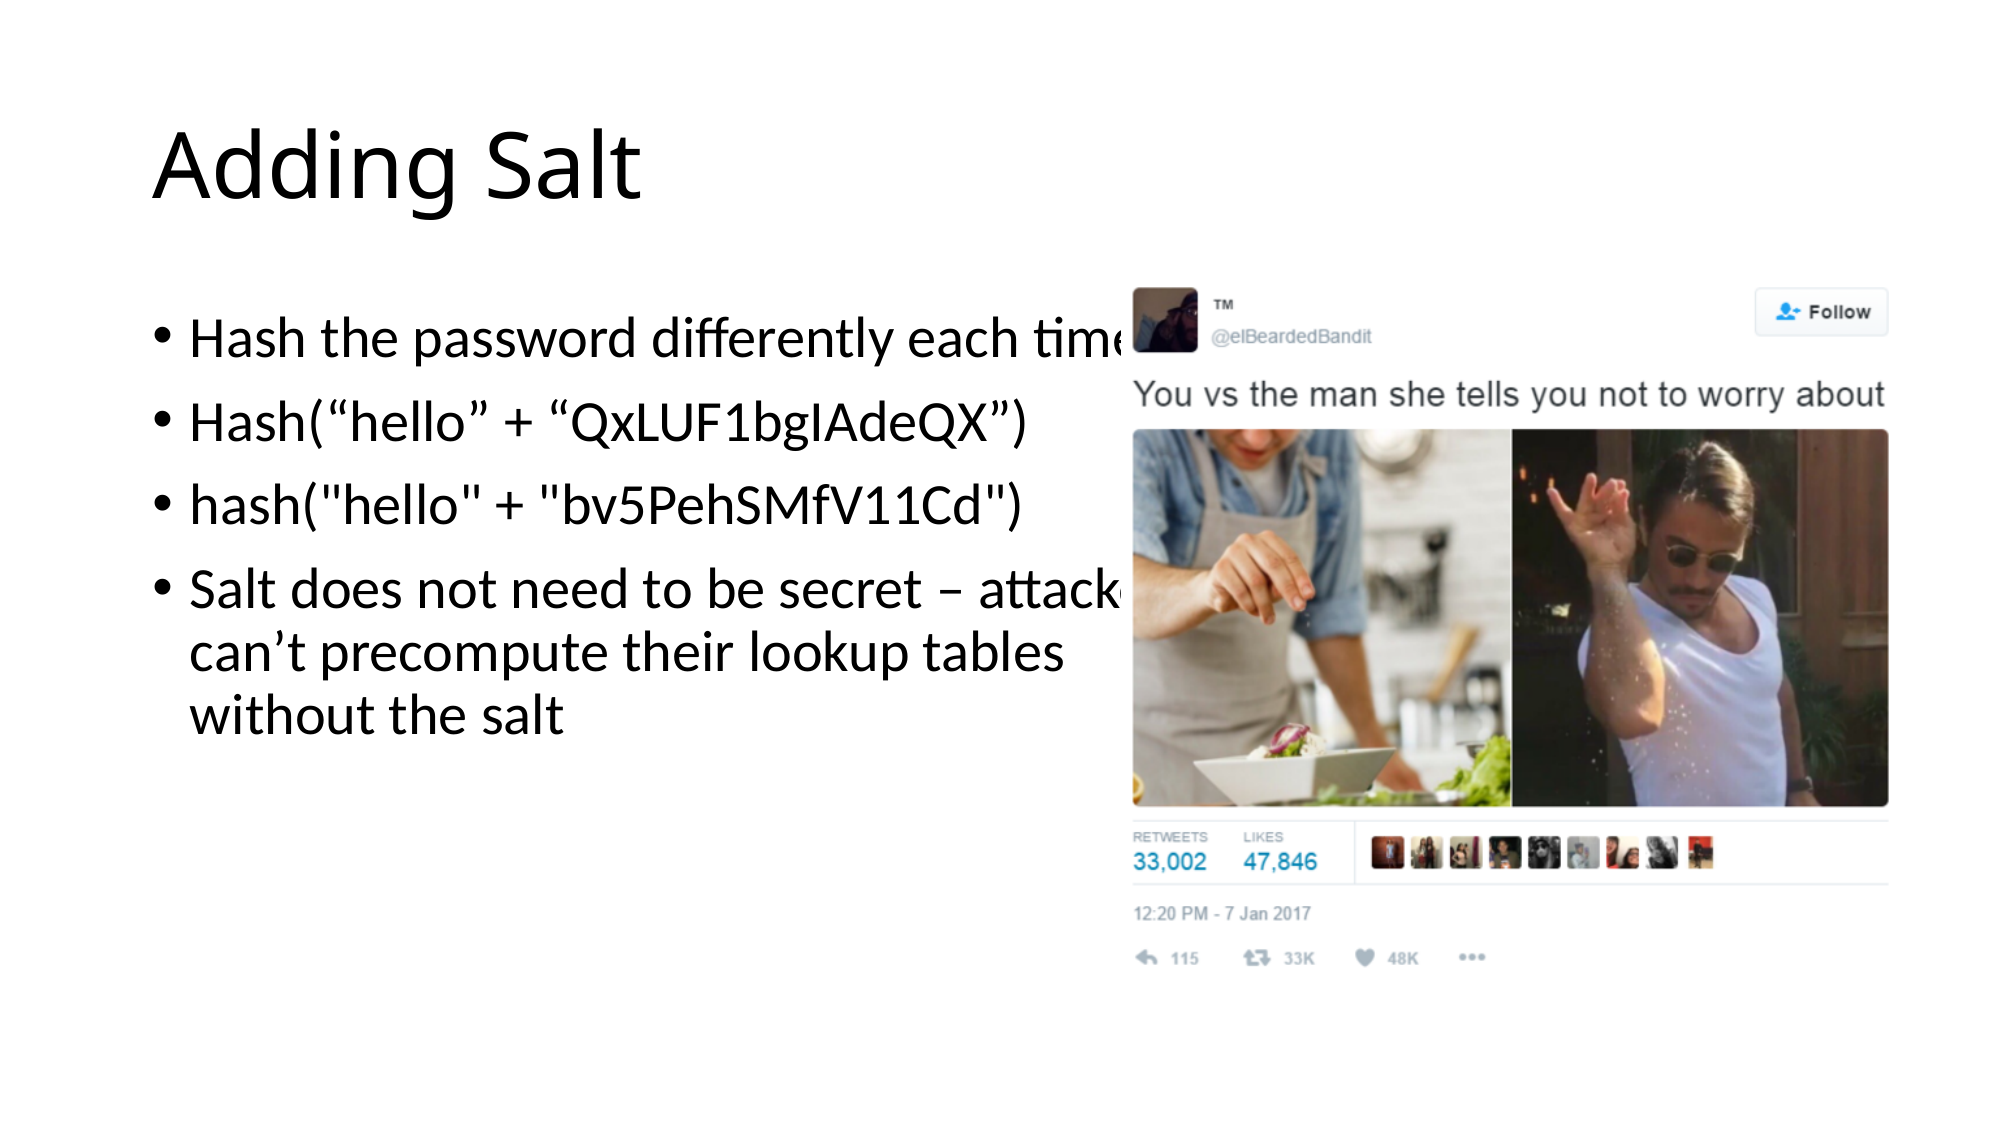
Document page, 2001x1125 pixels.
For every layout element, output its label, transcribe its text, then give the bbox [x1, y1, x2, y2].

title Adding Salt [137, 59, 1863, 278]
picture [1121, 277, 1902, 974]
list Hash the password differently each time Hash(“hello” + “QxLUF1bgIAdeQX”) hash("hello" + "bv5PehSMfV11Cd") Salt does not need to be secret – attacker can’t precompute their lookup tables without the salt [137, 299, 1207, 1014]
